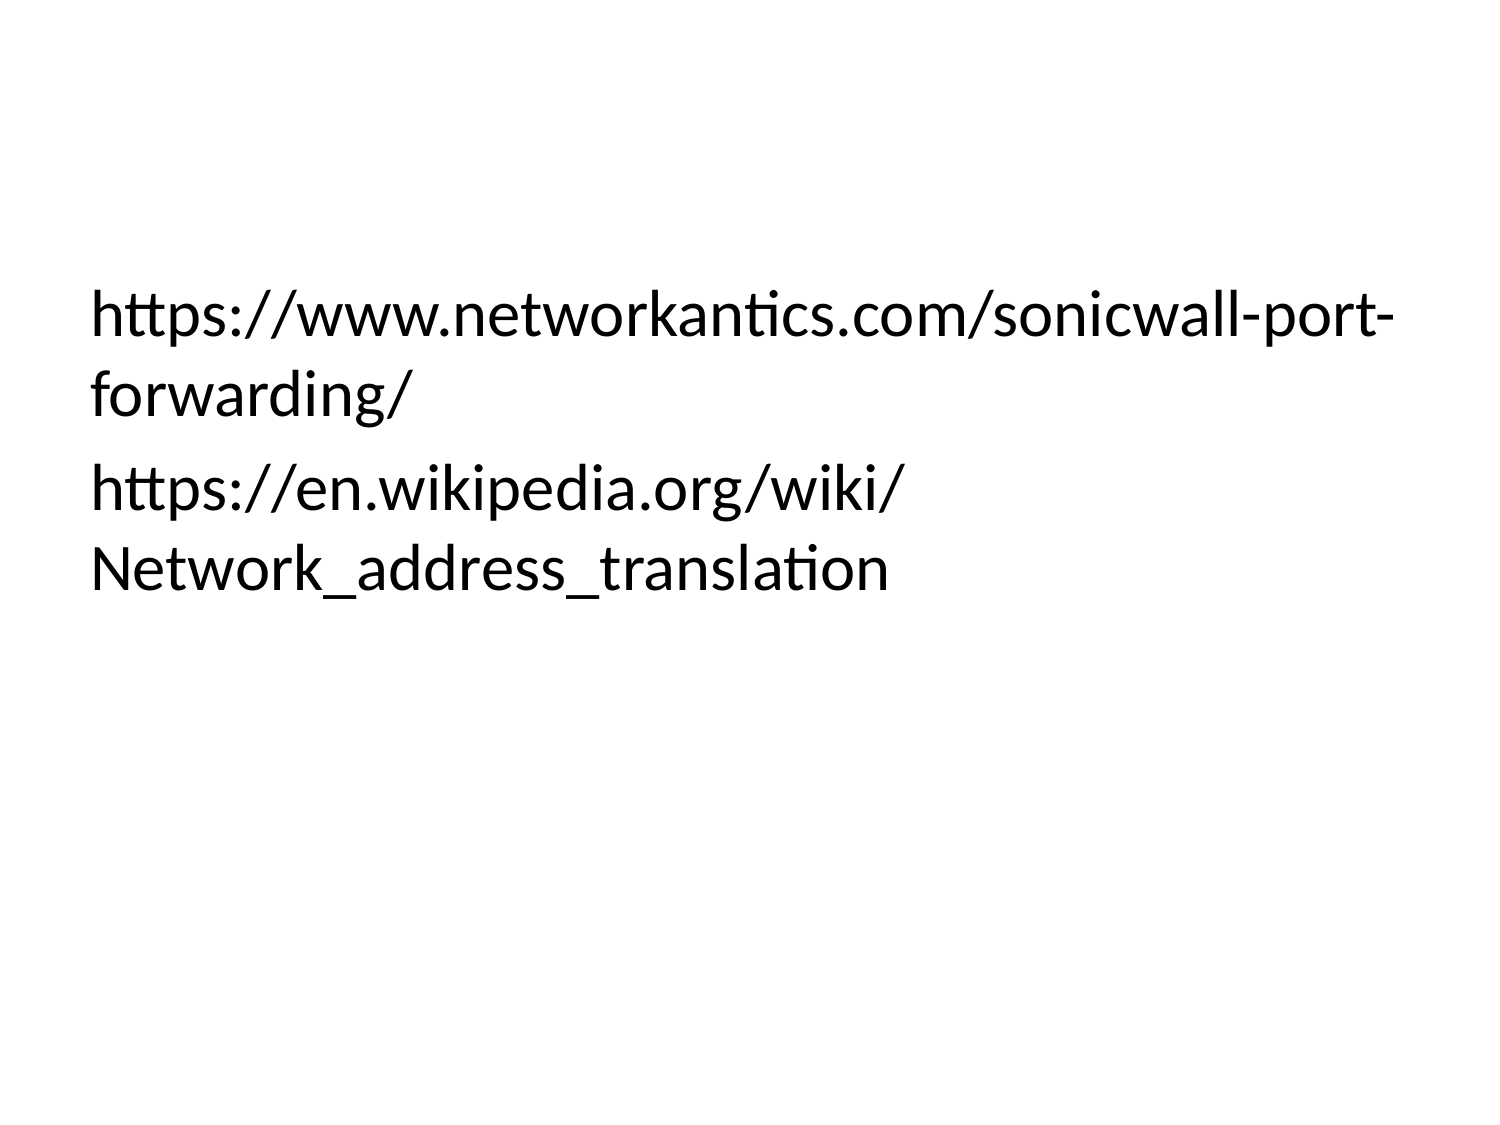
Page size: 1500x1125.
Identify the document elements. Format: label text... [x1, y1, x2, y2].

list https://www.networkantics.com/sonicwall-port-forwarding/ https://en.wikipedia.org/wiki/Network_address_translation [75, 262, 1425, 1005]
